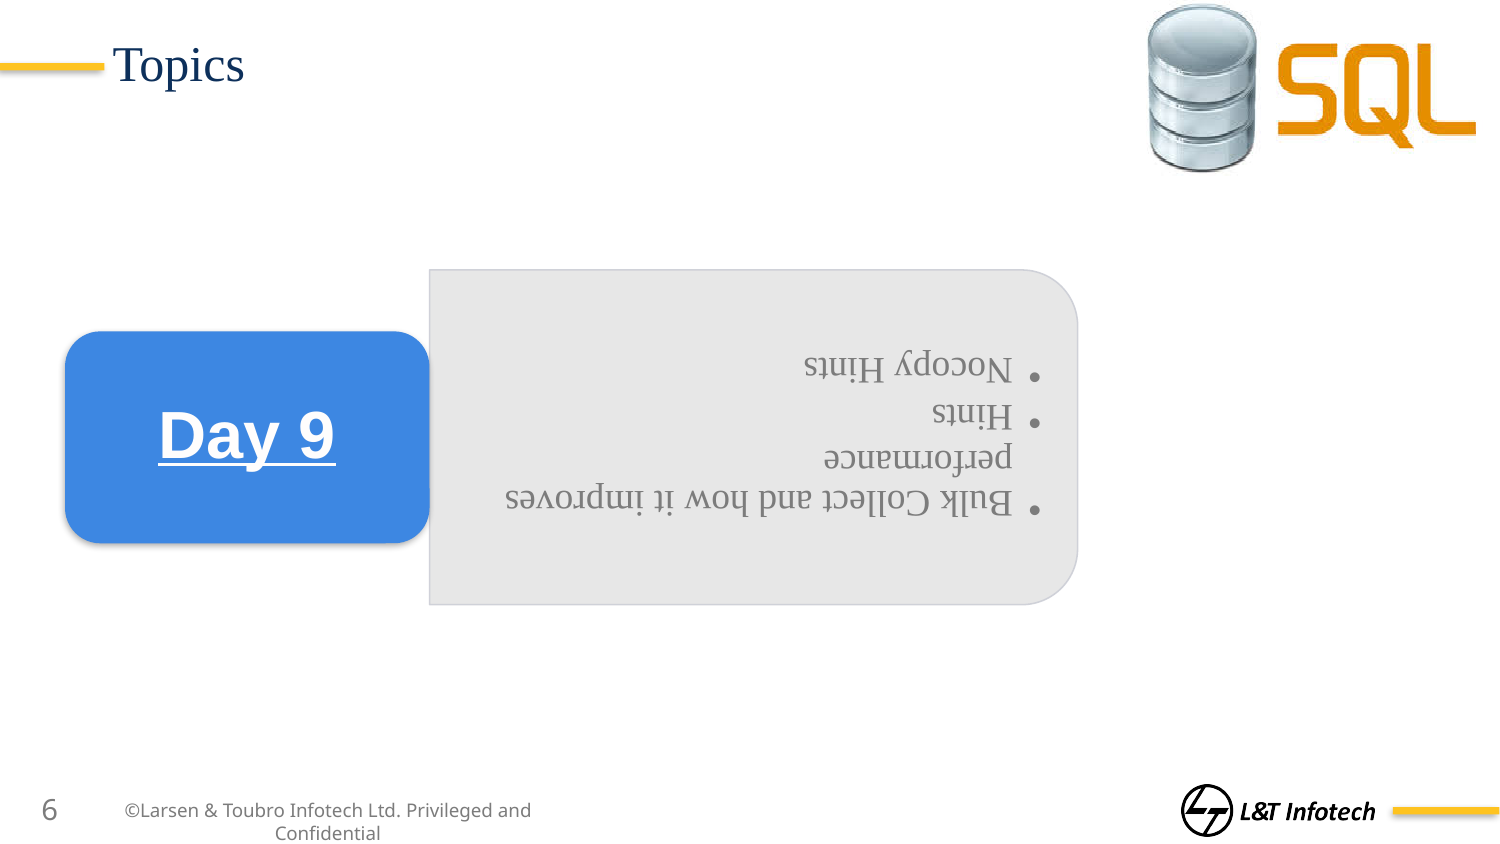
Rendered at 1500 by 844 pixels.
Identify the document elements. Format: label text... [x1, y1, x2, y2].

title Topics [111, 31, 1125, 93]
picture [1181, 784, 1375, 837]
picture [1130, 0, 1500, 179]
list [64, 136, 1078, 739]
